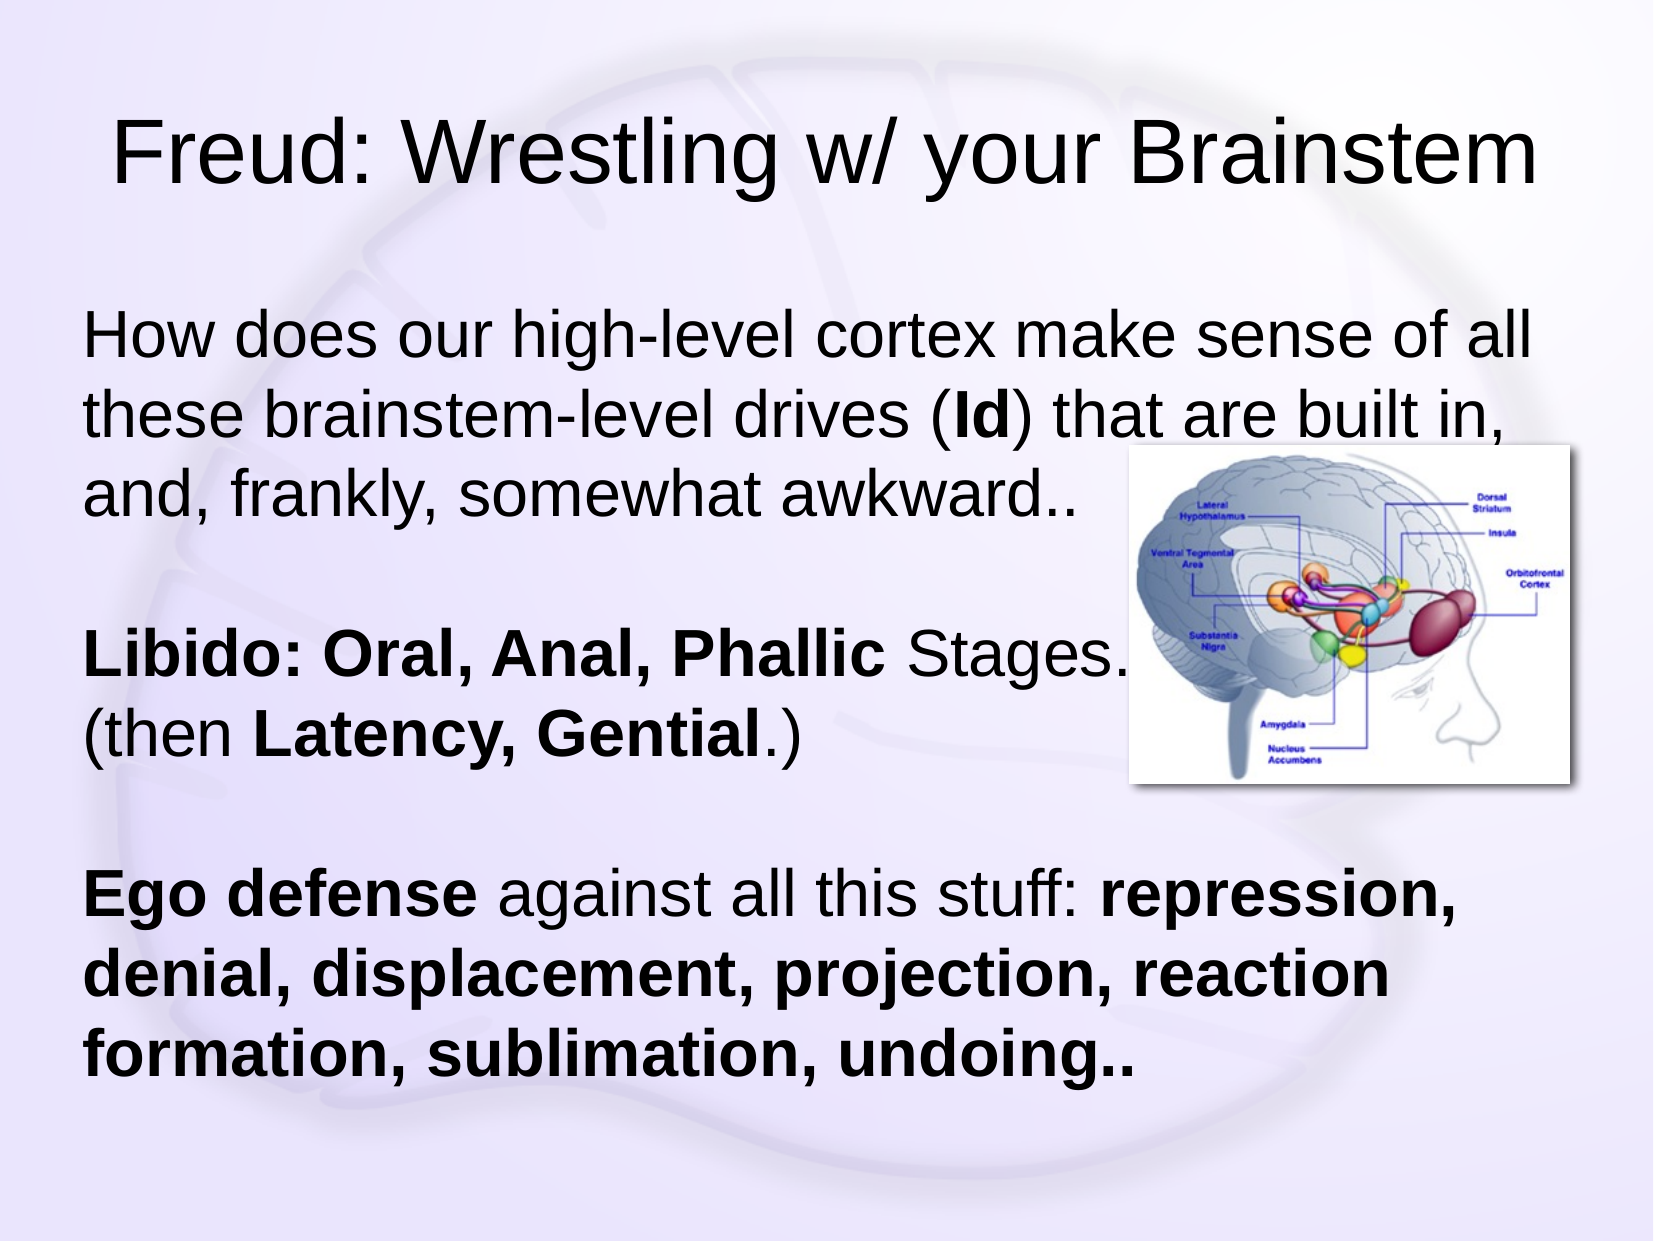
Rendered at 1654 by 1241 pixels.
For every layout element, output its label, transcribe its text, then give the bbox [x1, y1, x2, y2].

picture [0, 0, 1654, 1241]
list How does our high-level cortex make sense of all these brainstem-level drives (Id) that are built in, and, frankly, somewhat awkward.. Libido: Oral, Anal, Phallic Stages.. (then Latency, Gential.) Ego defense against all this stuff: repression, denial, displacement, projection, reaction formation, sublimation, undoing.. [82, 290, 1571, 1110]
title Freud: Wrestling w/ your Brainstem [82, 49, 1571, 257]
